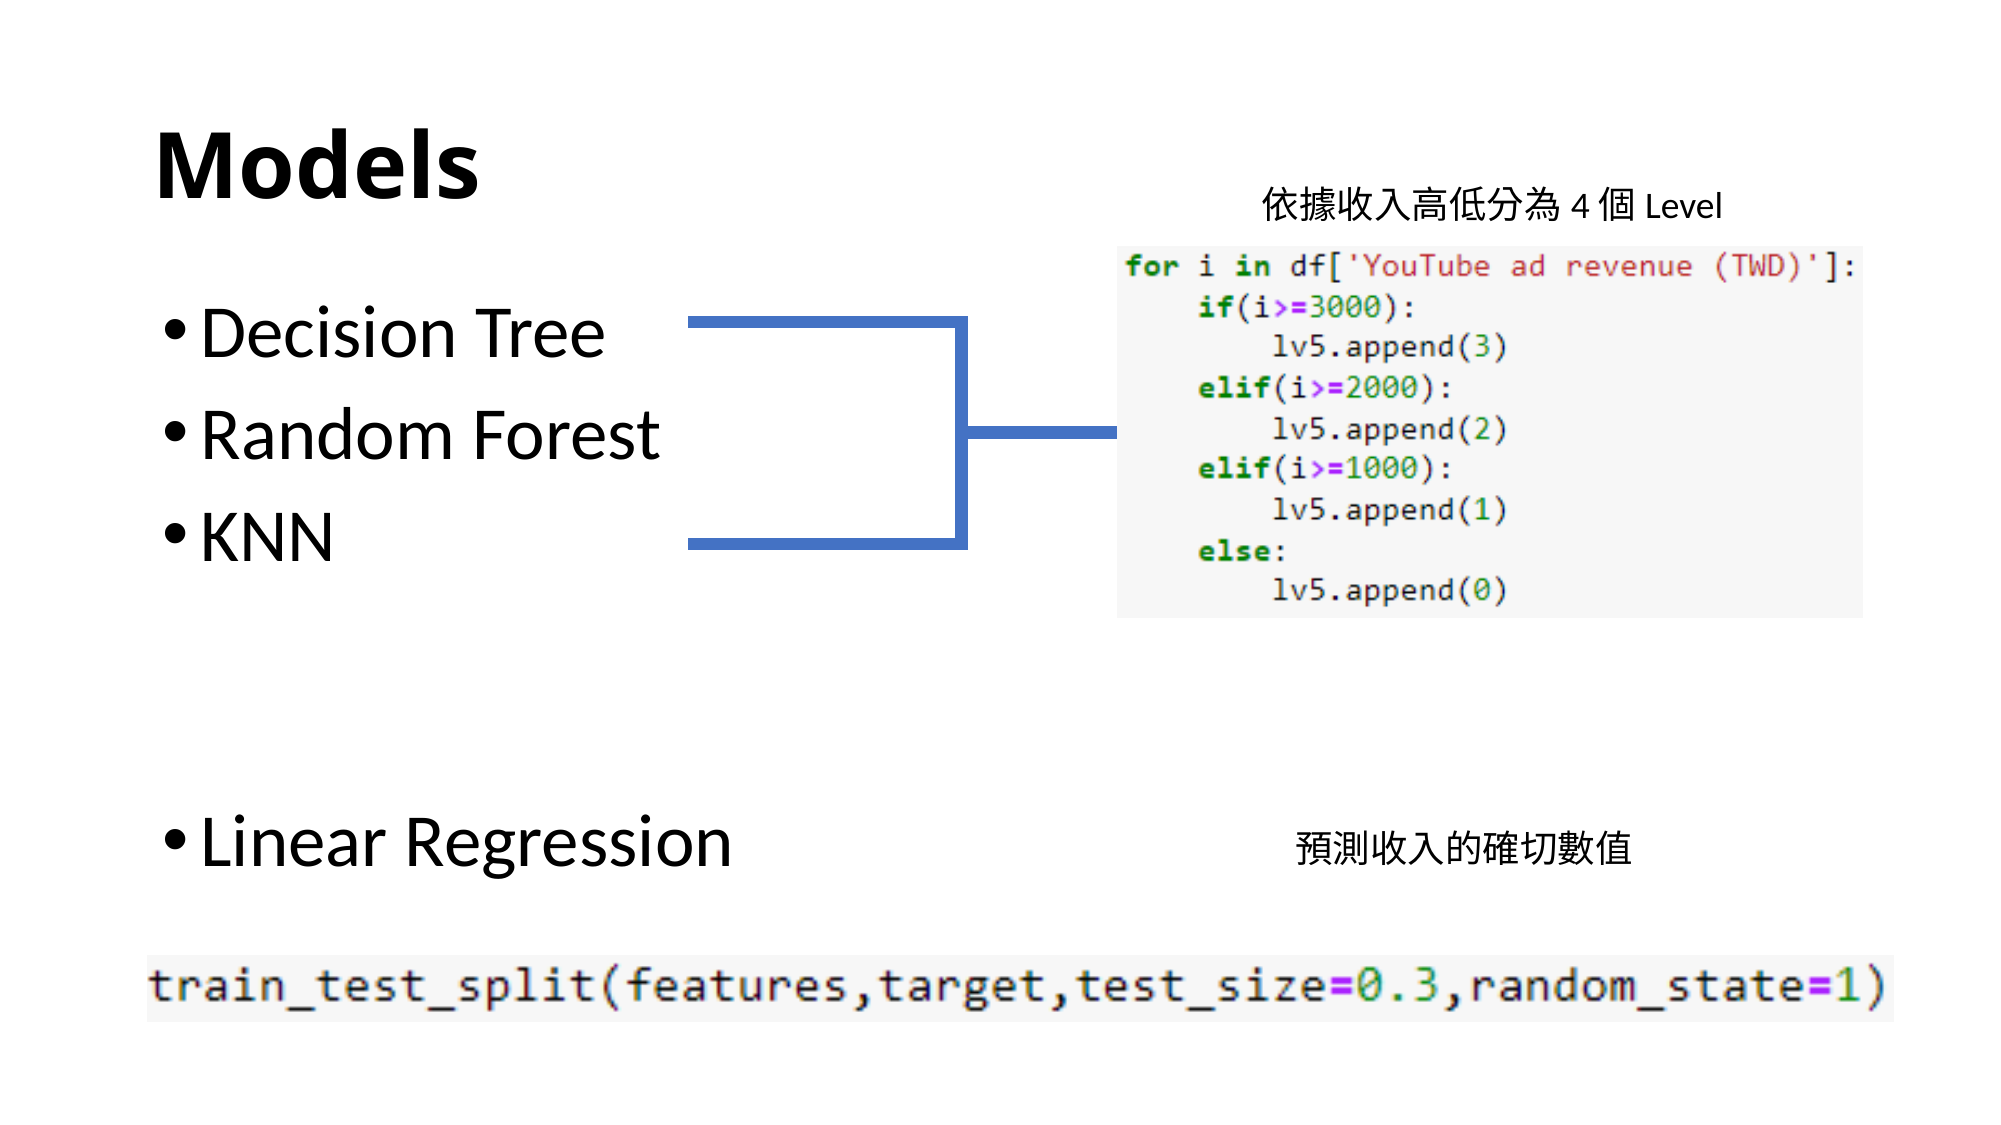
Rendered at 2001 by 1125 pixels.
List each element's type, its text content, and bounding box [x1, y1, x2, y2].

text_box 依據收入高低分為4個Level [1247, 174, 1993, 234]
title Models [137, 59, 1863, 278]
picture [147, 955, 1894, 1022]
list Decision Tree Random Forest KNN Linear Regression [147, 285, 1873, 955]
picture [1117, 246, 1863, 618]
text_box 預測收入的確切數值 [1263, 817, 2000, 878]
